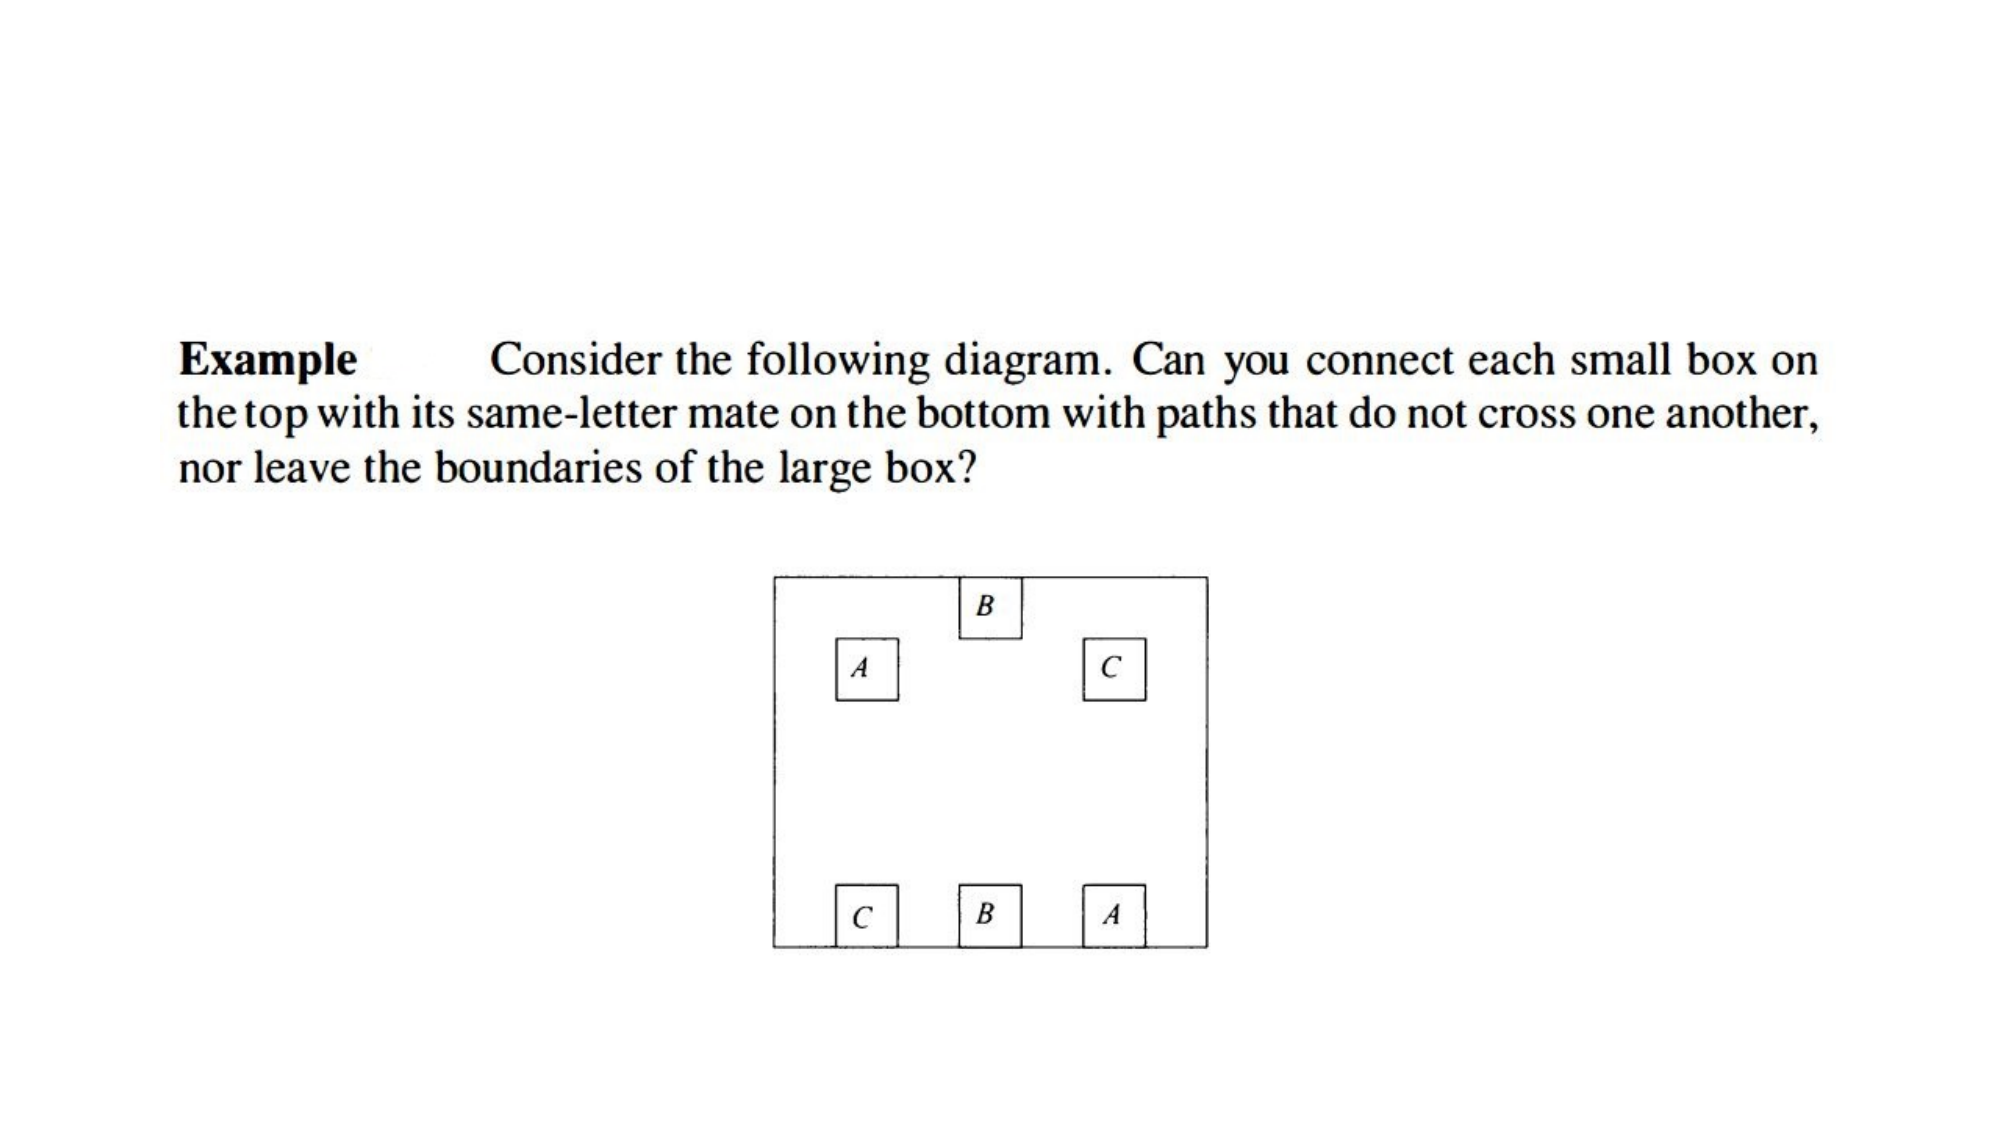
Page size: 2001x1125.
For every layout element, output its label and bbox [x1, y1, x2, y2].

list [160, 317, 1839, 996]
